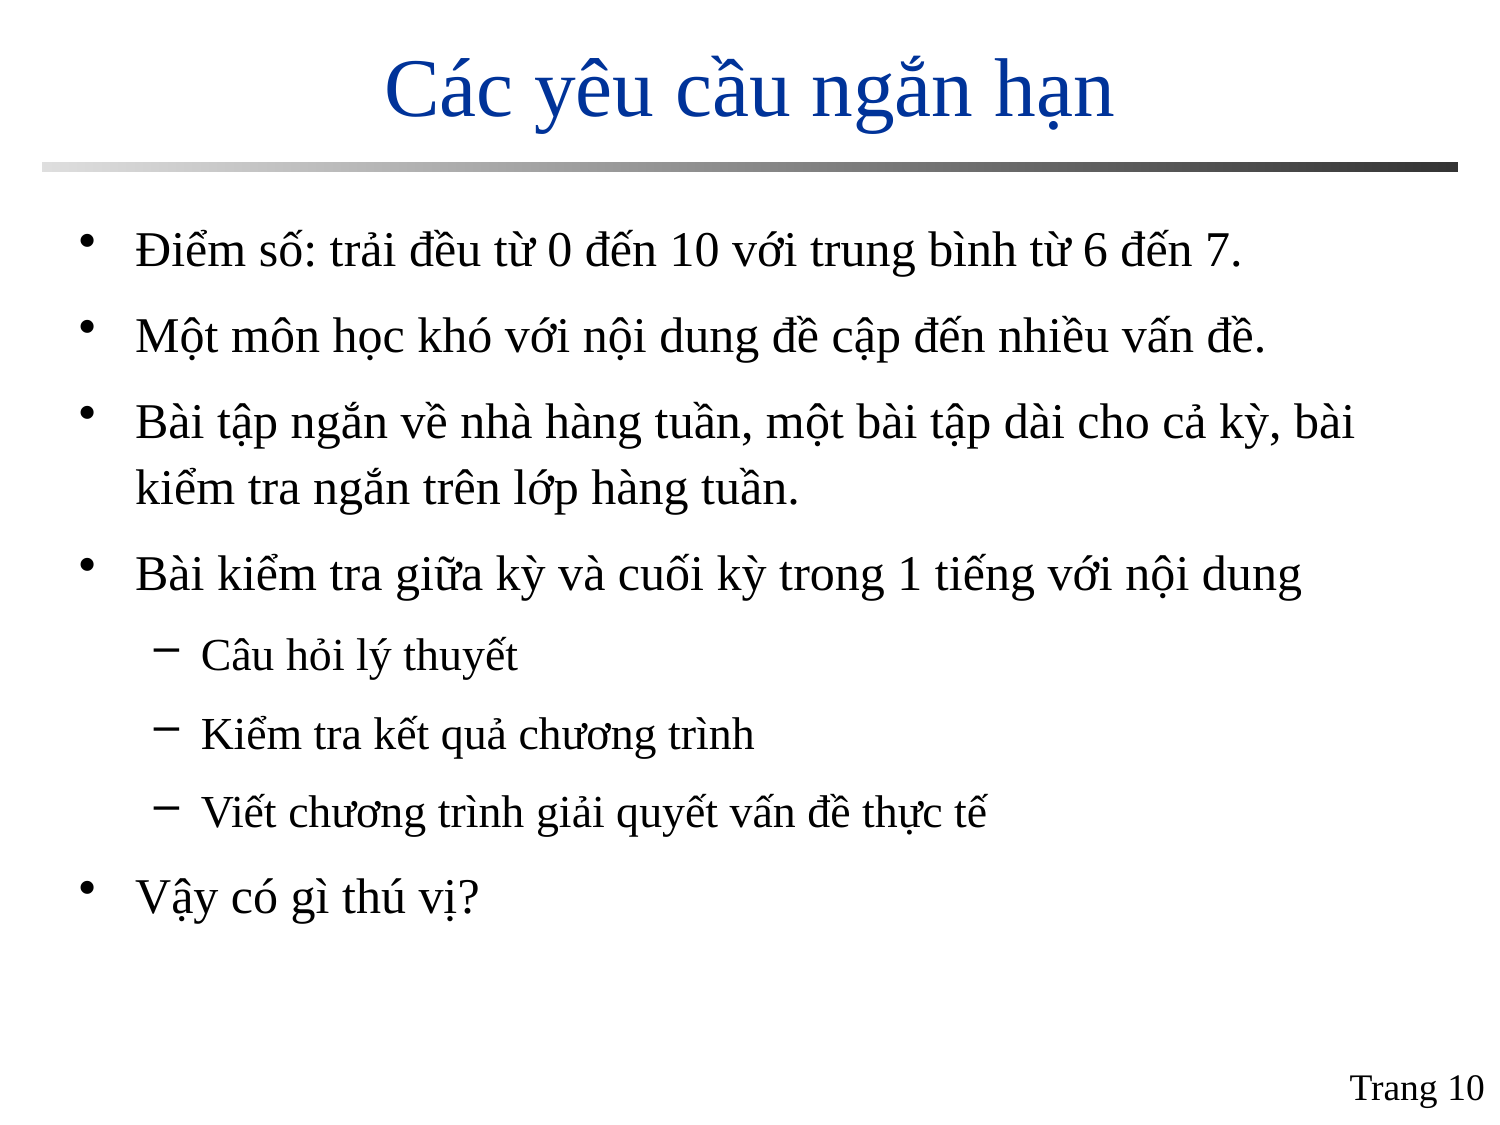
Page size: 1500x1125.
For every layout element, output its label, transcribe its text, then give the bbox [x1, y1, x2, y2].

slide_number Trang 10 [1199, 1046, 1500, 1125]
title Các yêu cầu ngắn hạn [0, 5, 1500, 162]
list Điểm số: trải đều từ 0 đến 10 với trung bình từ 6 đến 7. Một môn học khó với nội dung đề cập đến nhiều vấn đề. Bài tập ngắn về nhà hàng tuần, một bài tập dài cho cả kỳ, bài kiểm tra ngắn trên lớp hàng tuần. Bài kiểm tra giữa kỳ và cuối kỳ trong 1 tiếng với nội dung Câu hỏi lý thuyết Kiểm tra kết quả chương trình Viết chương trình giải quyết vấn đề thực tế Vậy có gì thú vị? [63, 203, 1437, 1052]
